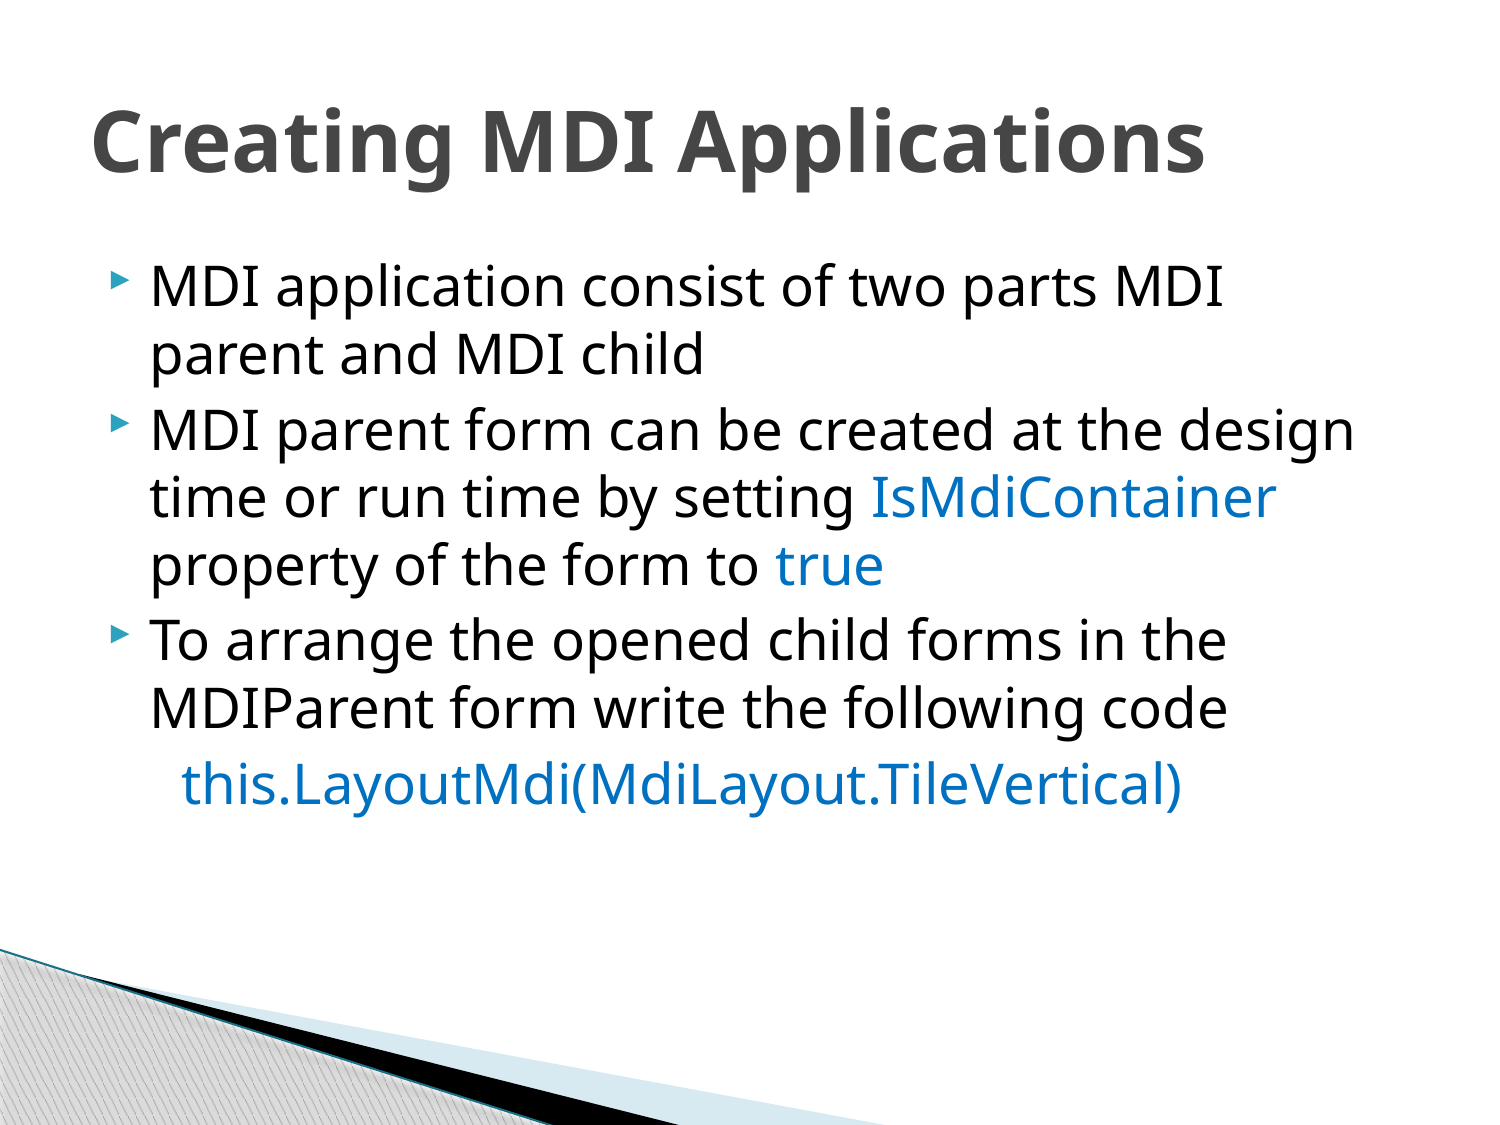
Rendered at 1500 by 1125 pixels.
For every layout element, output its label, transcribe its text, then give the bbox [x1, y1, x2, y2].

title Creating MDI Applications [75, 45, 1425, 233]
list MDI application consist of two parts MDI parent and MDI child MDI parent form can be created at the design time or run time by setting IsMdiContainer property of the form to true To arrange the opened child forms in the MDIParent form write the following code this.LayoutMdi(MdiLayout.TileVertical) [75, 243, 1425, 986]
